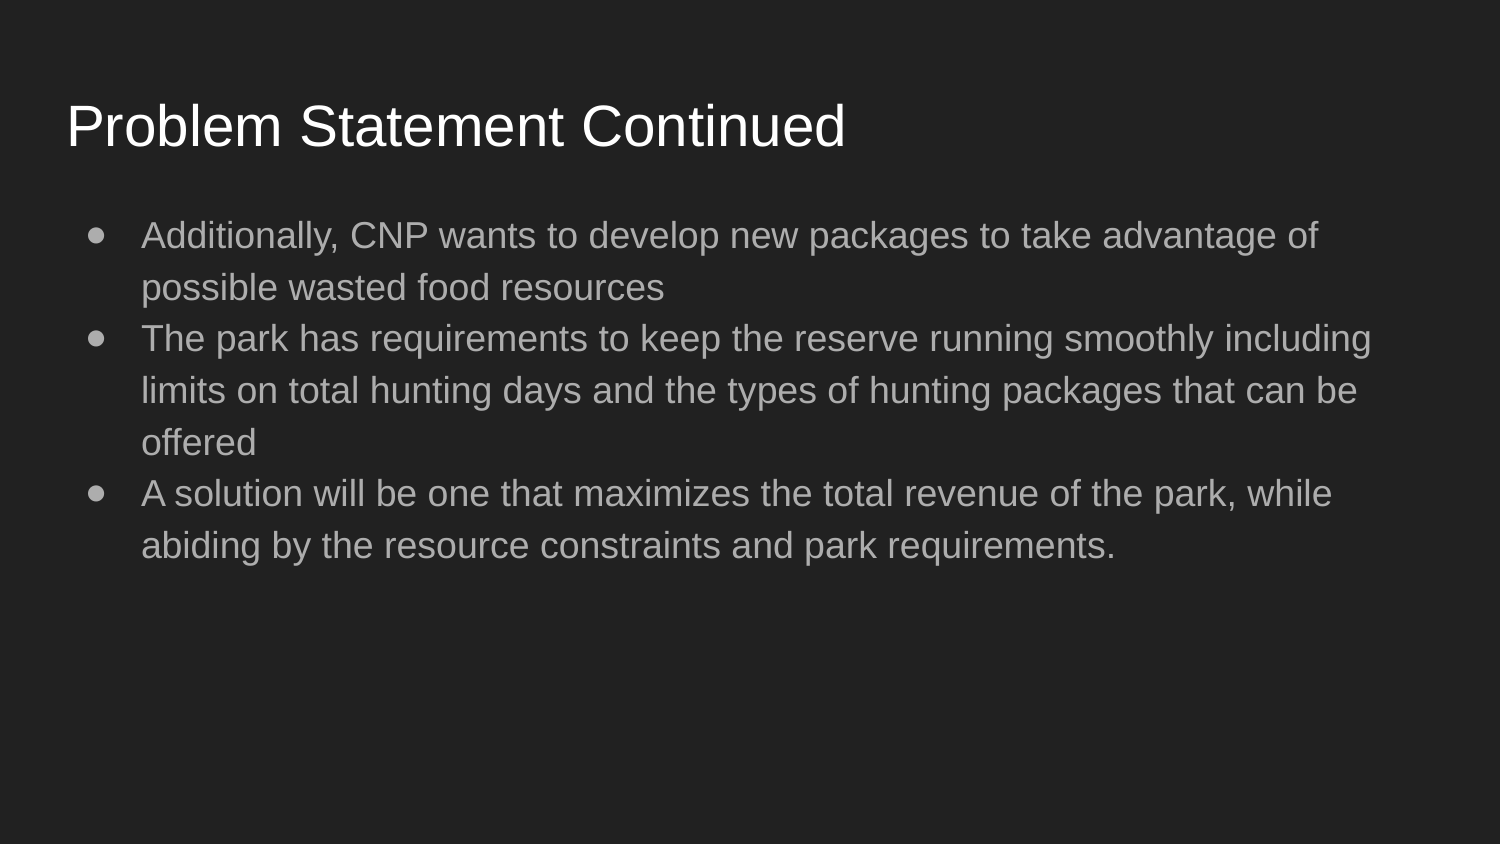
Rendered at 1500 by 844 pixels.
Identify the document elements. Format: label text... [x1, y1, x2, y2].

title Problem Statement Continued [51, 72, 1449, 167]
list Additionally, CNP wants to develop new packages to take advantage of possible wasted food resources The park has requirements to keep the reserve running smoothly including limits on total hunting days and the types of hunting packages that can be offered A solution will be one that maximizes the total revenue of the park, while abiding by the resource constraints and park requirements. [51, 189, 1449, 750]
